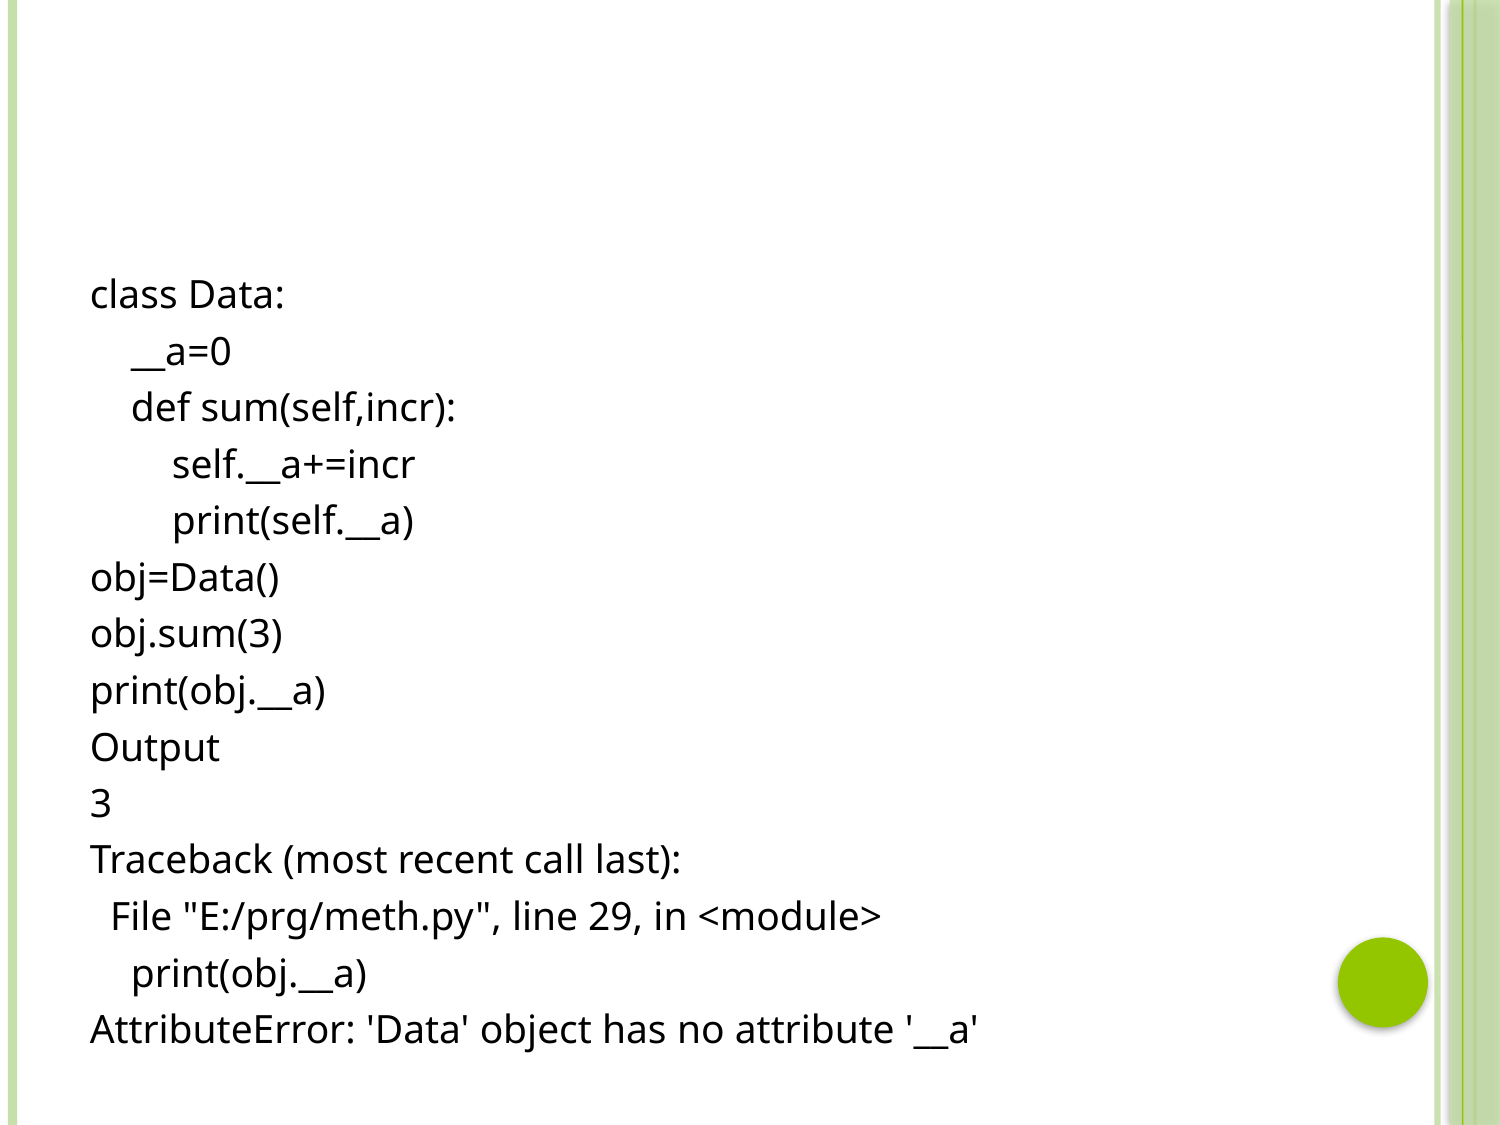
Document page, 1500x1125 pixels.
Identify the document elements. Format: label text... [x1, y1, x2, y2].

list class Data: __a=0 def sum(self,incr): self.__a+=incr print(self.__a) obj=Data() obj.sum(3) print(obj.__a) Output 3 Traceback (most recent call last): File "E:/prg/meth.py", line 29, in <module> print(obj.__a) AttributeError: 'Data' object has no attribute '__a' [75, 262, 1300, 1062]
